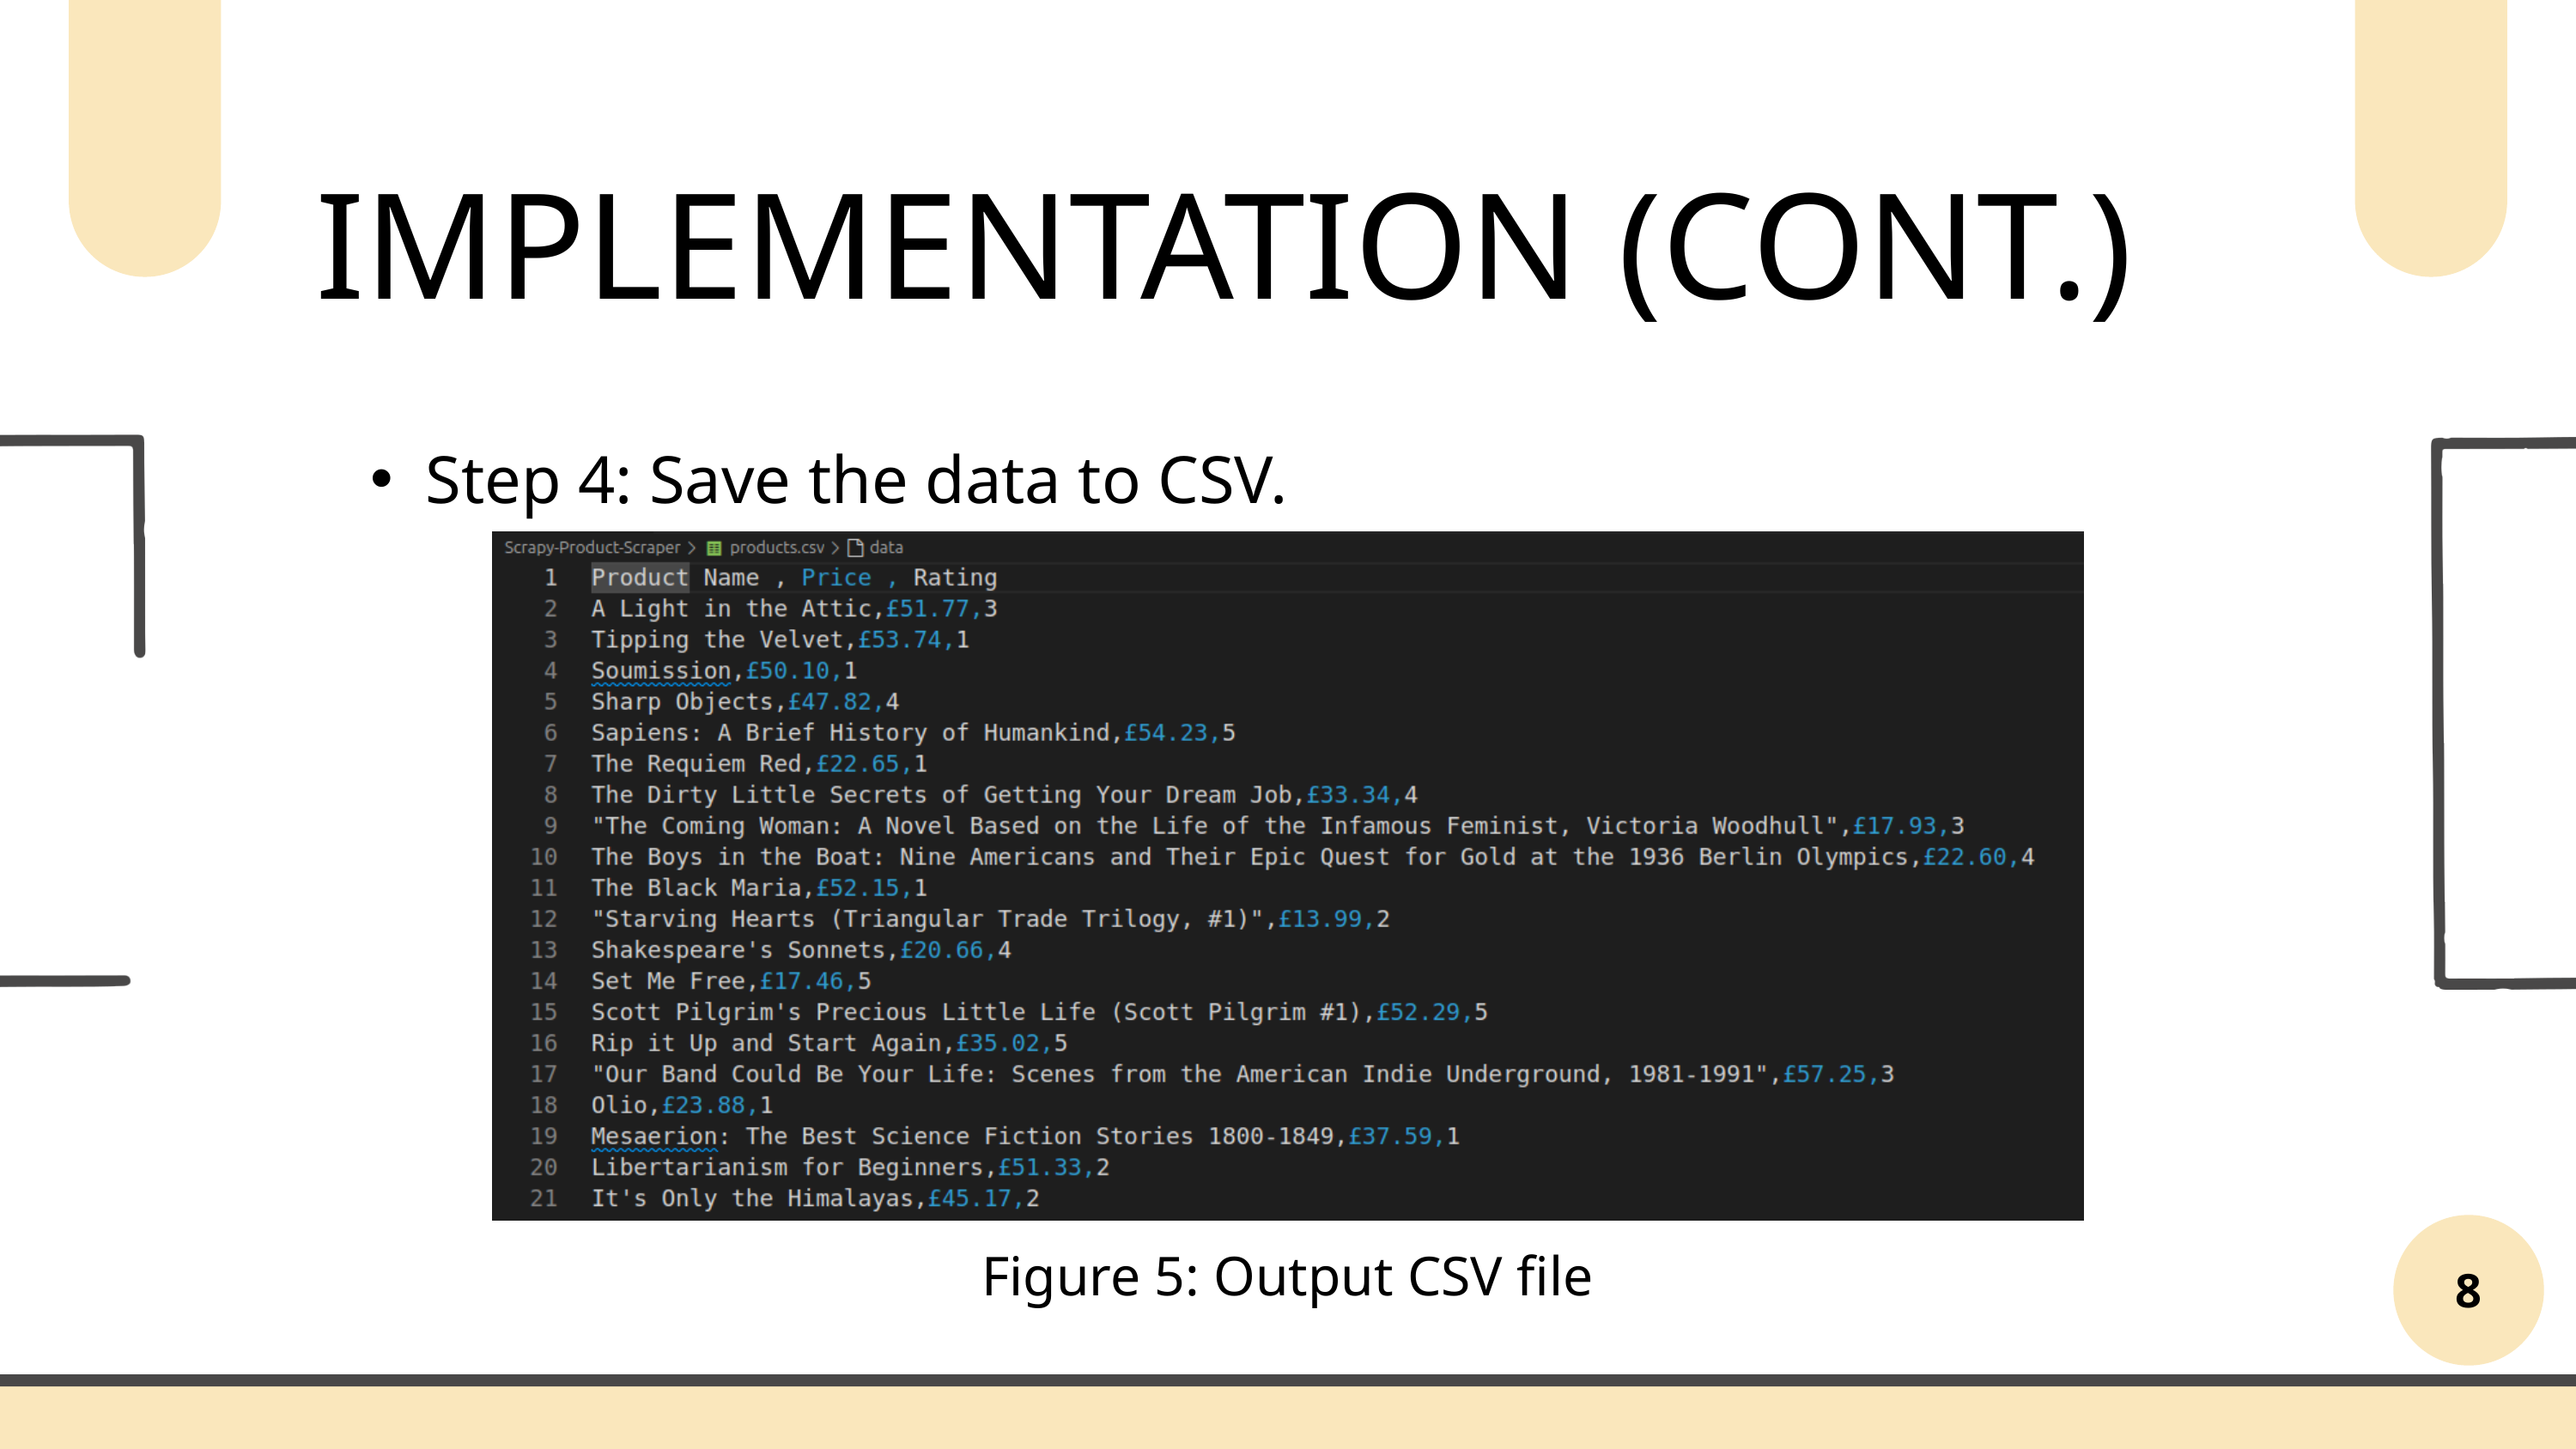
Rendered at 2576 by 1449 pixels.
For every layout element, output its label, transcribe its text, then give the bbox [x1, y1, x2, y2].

text_box IMPLEMENTATION (CONT.) [315, 123, 2198, 329]
text_box Figure 5: Output CSV file [687, 1231, 1888, 1307]
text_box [2393, 1215, 2544, 1366]
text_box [68, 0, 222, 277]
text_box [0, 1360, 2576, 1449]
text_box [492, 531, 2084, 1221]
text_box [2354, 0, 2508, 277]
text_box Step 4: Save the data to CSV. [314, 425, 2069, 517]
text_box [2431, 434, 2576, 990]
text_box [0, 434, 146, 990]
